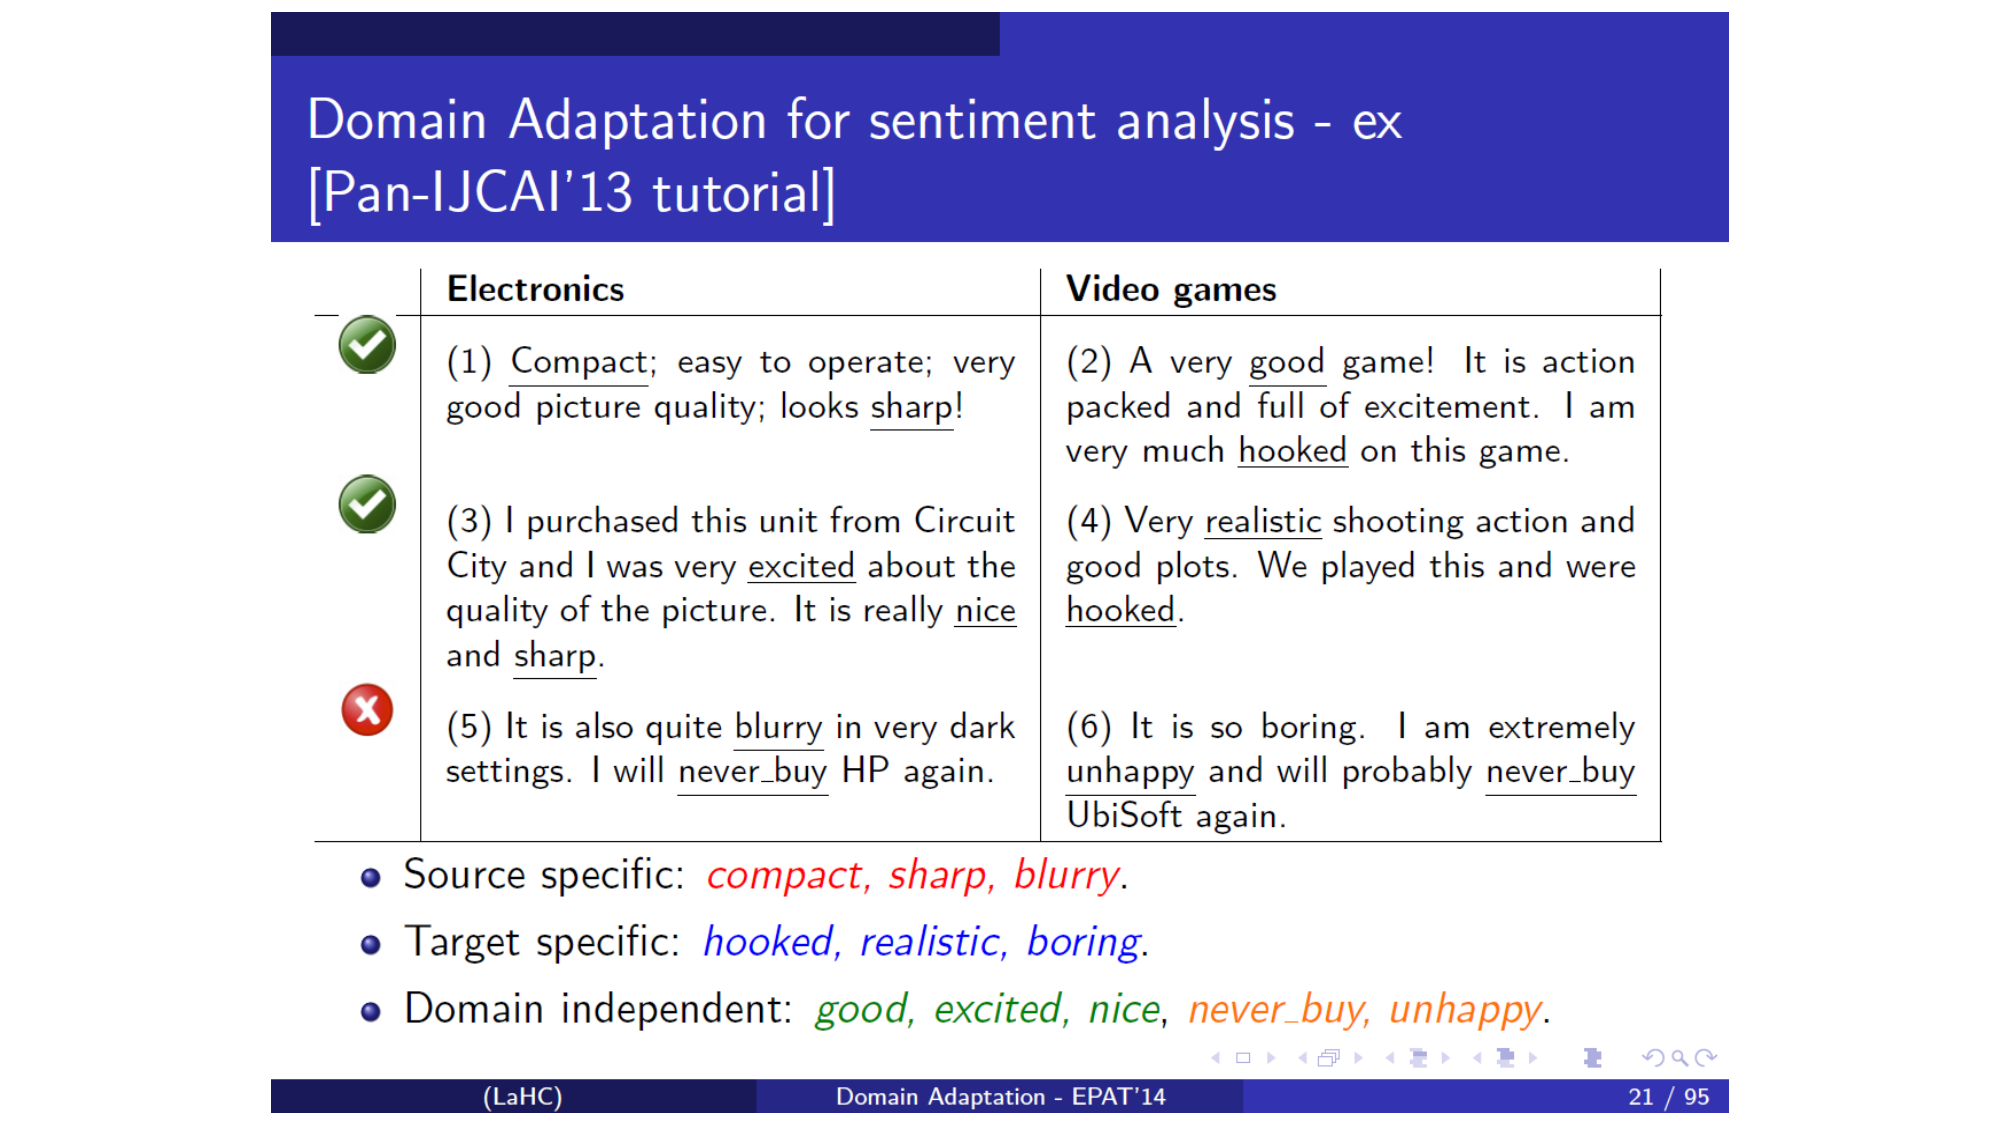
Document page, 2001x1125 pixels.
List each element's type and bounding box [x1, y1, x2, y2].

picture [271, 12, 1729, 1113]
